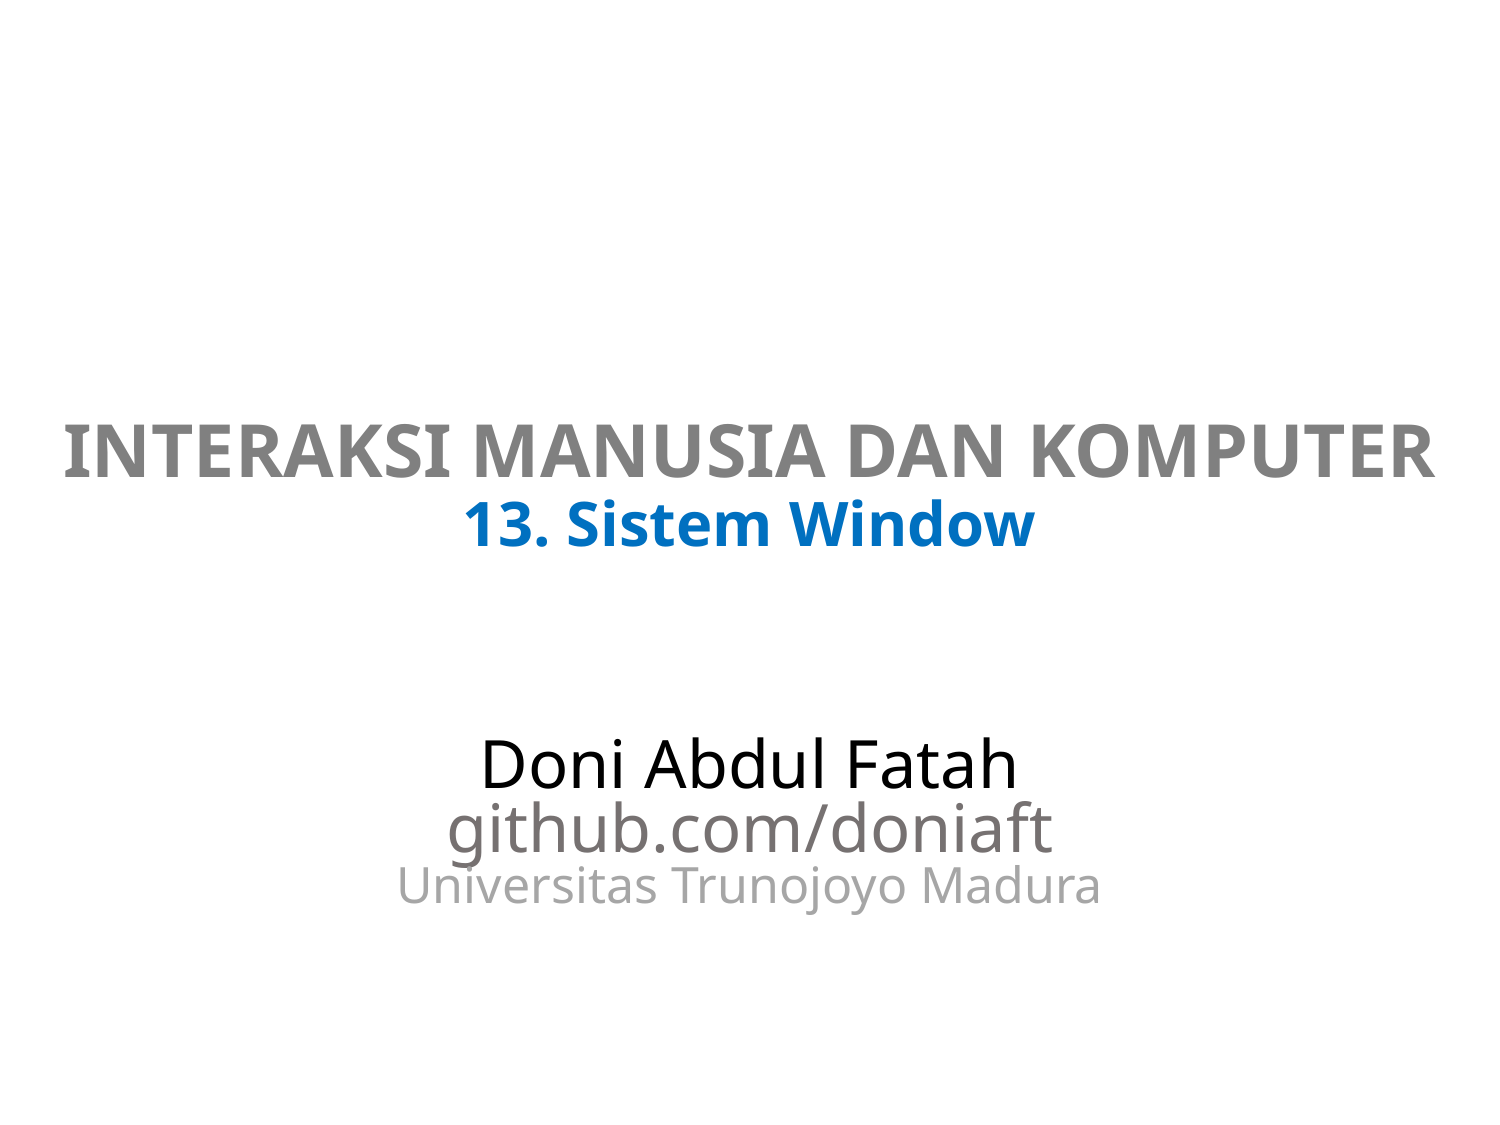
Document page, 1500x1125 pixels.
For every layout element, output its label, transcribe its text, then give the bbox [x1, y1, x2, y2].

title INTERAKSI MANUSIA DAN KOMPUTER 13. Sistem Window [14, 338, 1486, 568]
subtitle Doni Abdul Fatah github.com/doniaft Universitas Trunojoyo Madura [103, 730, 1397, 1002]
